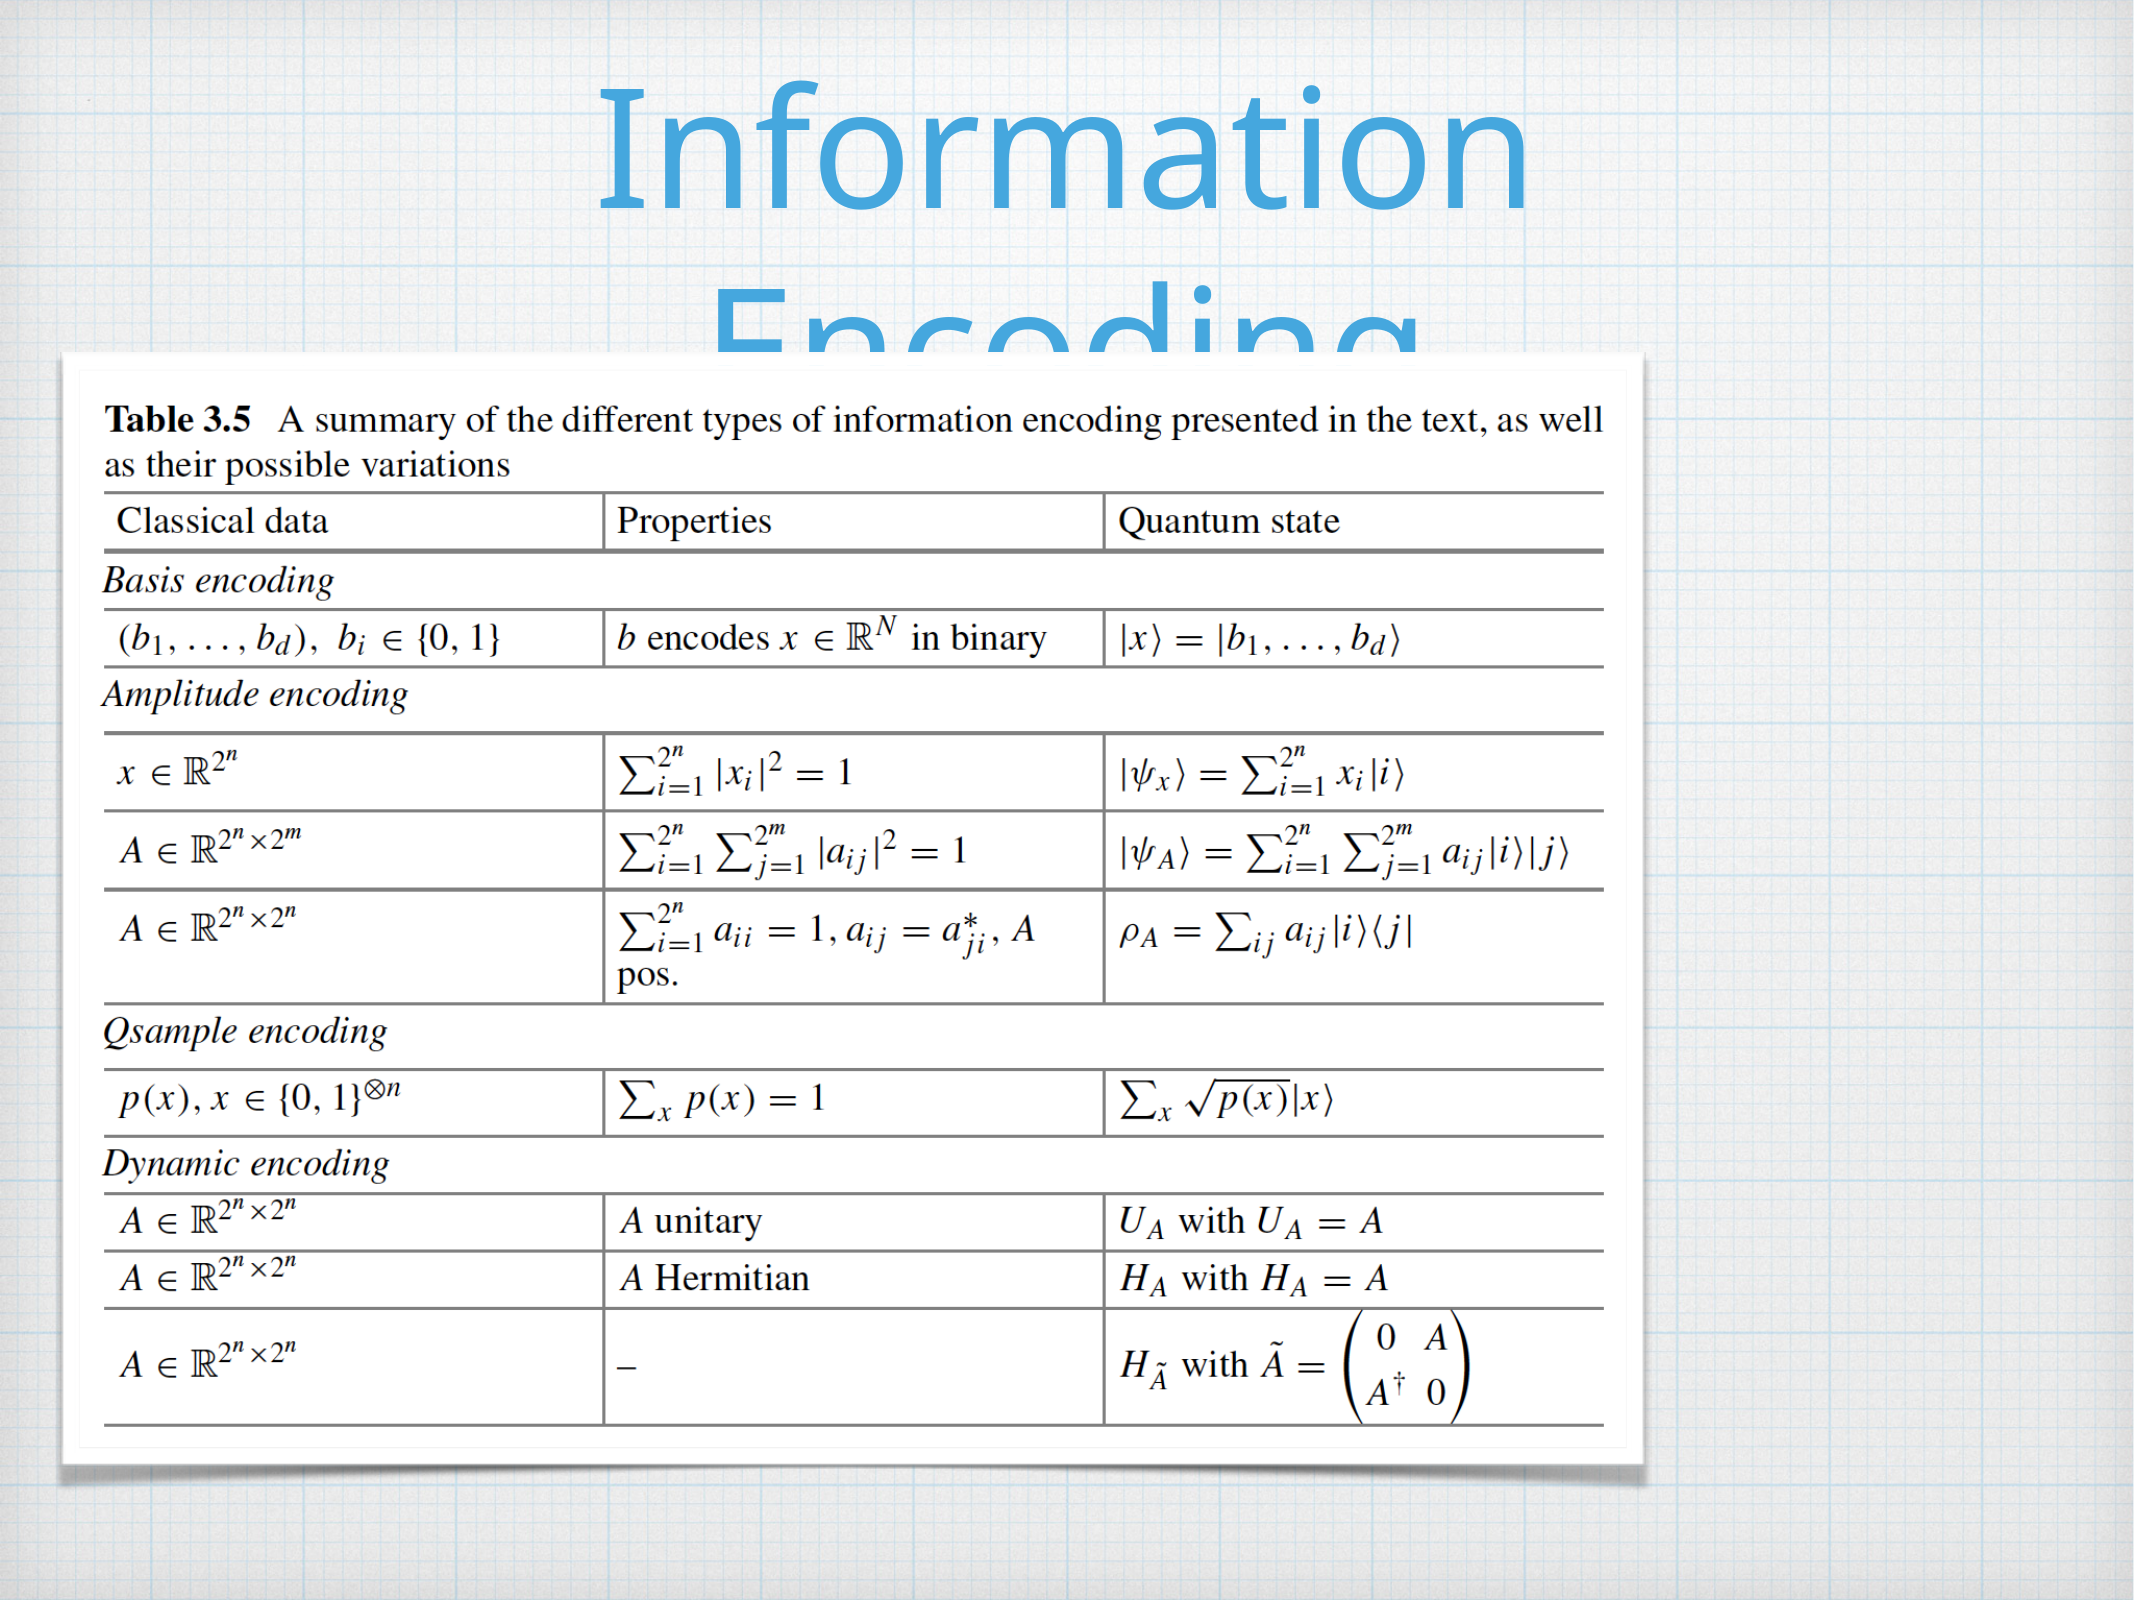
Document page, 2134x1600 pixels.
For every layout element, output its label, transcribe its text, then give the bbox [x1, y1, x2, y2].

title Information Encoding [207, 41, 1926, 443]
picture [0, 0, 2134, 1600]
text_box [55, 351, 1652, 1494]
